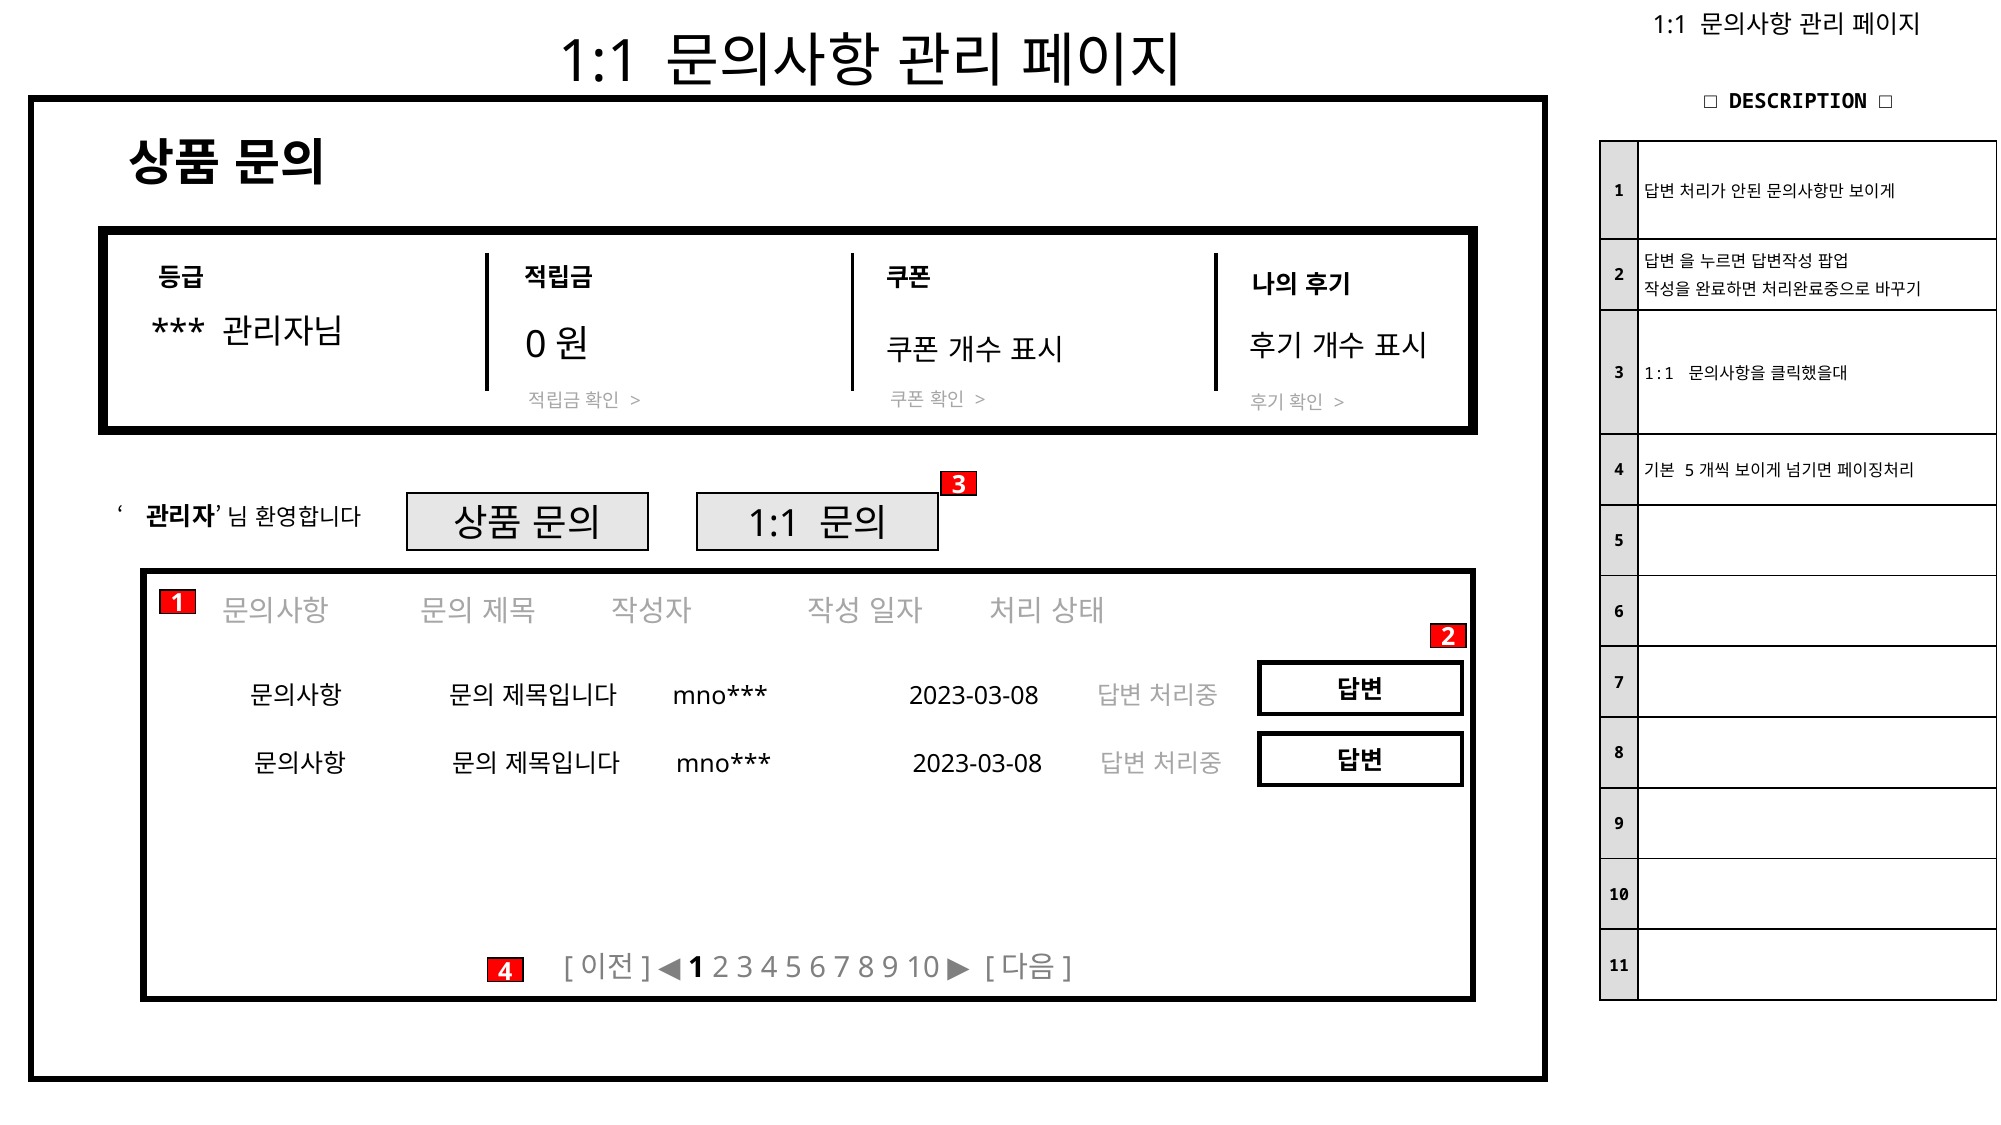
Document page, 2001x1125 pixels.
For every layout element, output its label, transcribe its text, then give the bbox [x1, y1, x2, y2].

table_cell [1639, 506, 1996, 575]
text_box 4 [487, 958, 523, 982]
table_cell 3 [1601, 311, 1637, 433]
table_header □ DESCRIPTION □ [1600, 59, 1996, 140]
table_cell 9 [1601, 789, 1637, 858]
text_box [102, 230, 1474, 431]
text_box 후기 개수 표시 [1235, 320, 1497, 370]
table_cell 1 [1601, 142, 1637, 238]
text_box [이전] ◀ 1 2 3 4 5 6 7 8 9 10 ▶ [다음] [294, 941, 1342, 992]
table_cell 5 [1601, 506, 1637, 575]
text_box 3 [941, 471, 977, 496]
table_cell [1639, 647, 1996, 716]
table_cell 10 [1601, 859, 1637, 928]
table_cell [1639, 576, 1996, 645]
text_box 1:1 문의사항 관리 페이지 [1599, 0, 1975, 54]
text_box 1:1 문의 [696, 492, 939, 551]
table_cell 답변 처리가 안된 문의사항만 보이게 [1639, 142, 1996, 238]
table_cell [1639, 930, 1996, 999]
text_box 쿠폰 개수 표시 [871, 323, 1159, 374]
table_cell [1639, 718, 1996, 787]
table_cell [1639, 859, 1996, 928]
text_box 답변 [1258, 733, 1463, 786]
text_box *** 관리자님 [136, 303, 364, 358]
text_box 등급 [143, 254, 355, 300]
table_cell 기본 5개씩 보이게 넘기면 페이징처리 [1639, 435, 1996, 504]
text_box 쿠폰 [871, 254, 1083, 300]
table_cell 답변 을 누르면 답변작성 팝업 작성을 완료하면 처리완료중으로 바꾸기 [1639, 240, 1996, 309]
table_cell 2 [1601, 240, 1637, 309]
text_box 0원 [510, 312, 722, 373]
text_box [30, 97, 1546, 1080]
text_box ‘관리자’ 님 환영합니다 [102, 493, 386, 539]
text_box 답변 [1258, 662, 1463, 715]
text_box 1:1 문의사항 관리 페이지 [121, 23, 1622, 102]
table_cell 11 [1601, 930, 1637, 999]
text_box 상품 문의 [406, 492, 649, 551]
table_cell 7 [1601, 647, 1637, 716]
text_box 후기 확인 > [1235, 383, 1360, 421]
text_box 1 [160, 590, 196, 614]
text_box [142, 570, 1474, 1000]
table_cell [1639, 789, 1996, 858]
table_cell 6 [1601, 576, 1637, 645]
text_box 문의사항 문의 제목입니다 mno*** 2023-03-08 답변 처리중 [239, 739, 1238, 785]
text_box 적립금 확인 > [514, 381, 656, 419]
table_cell 4 [1601, 435, 1637, 504]
text_box 적립금 [509, 254, 721, 300]
text_box 쿠폰 확인 > [875, 380, 1001, 418]
text_box 나의 후기 [1237, 261, 1449, 307]
table_cell 1:1 문의사항을 클릭했을대 [1639, 311, 1996, 433]
table_cell 8 [1601, 718, 1637, 787]
text_box 2 [1430, 623, 1467, 648]
